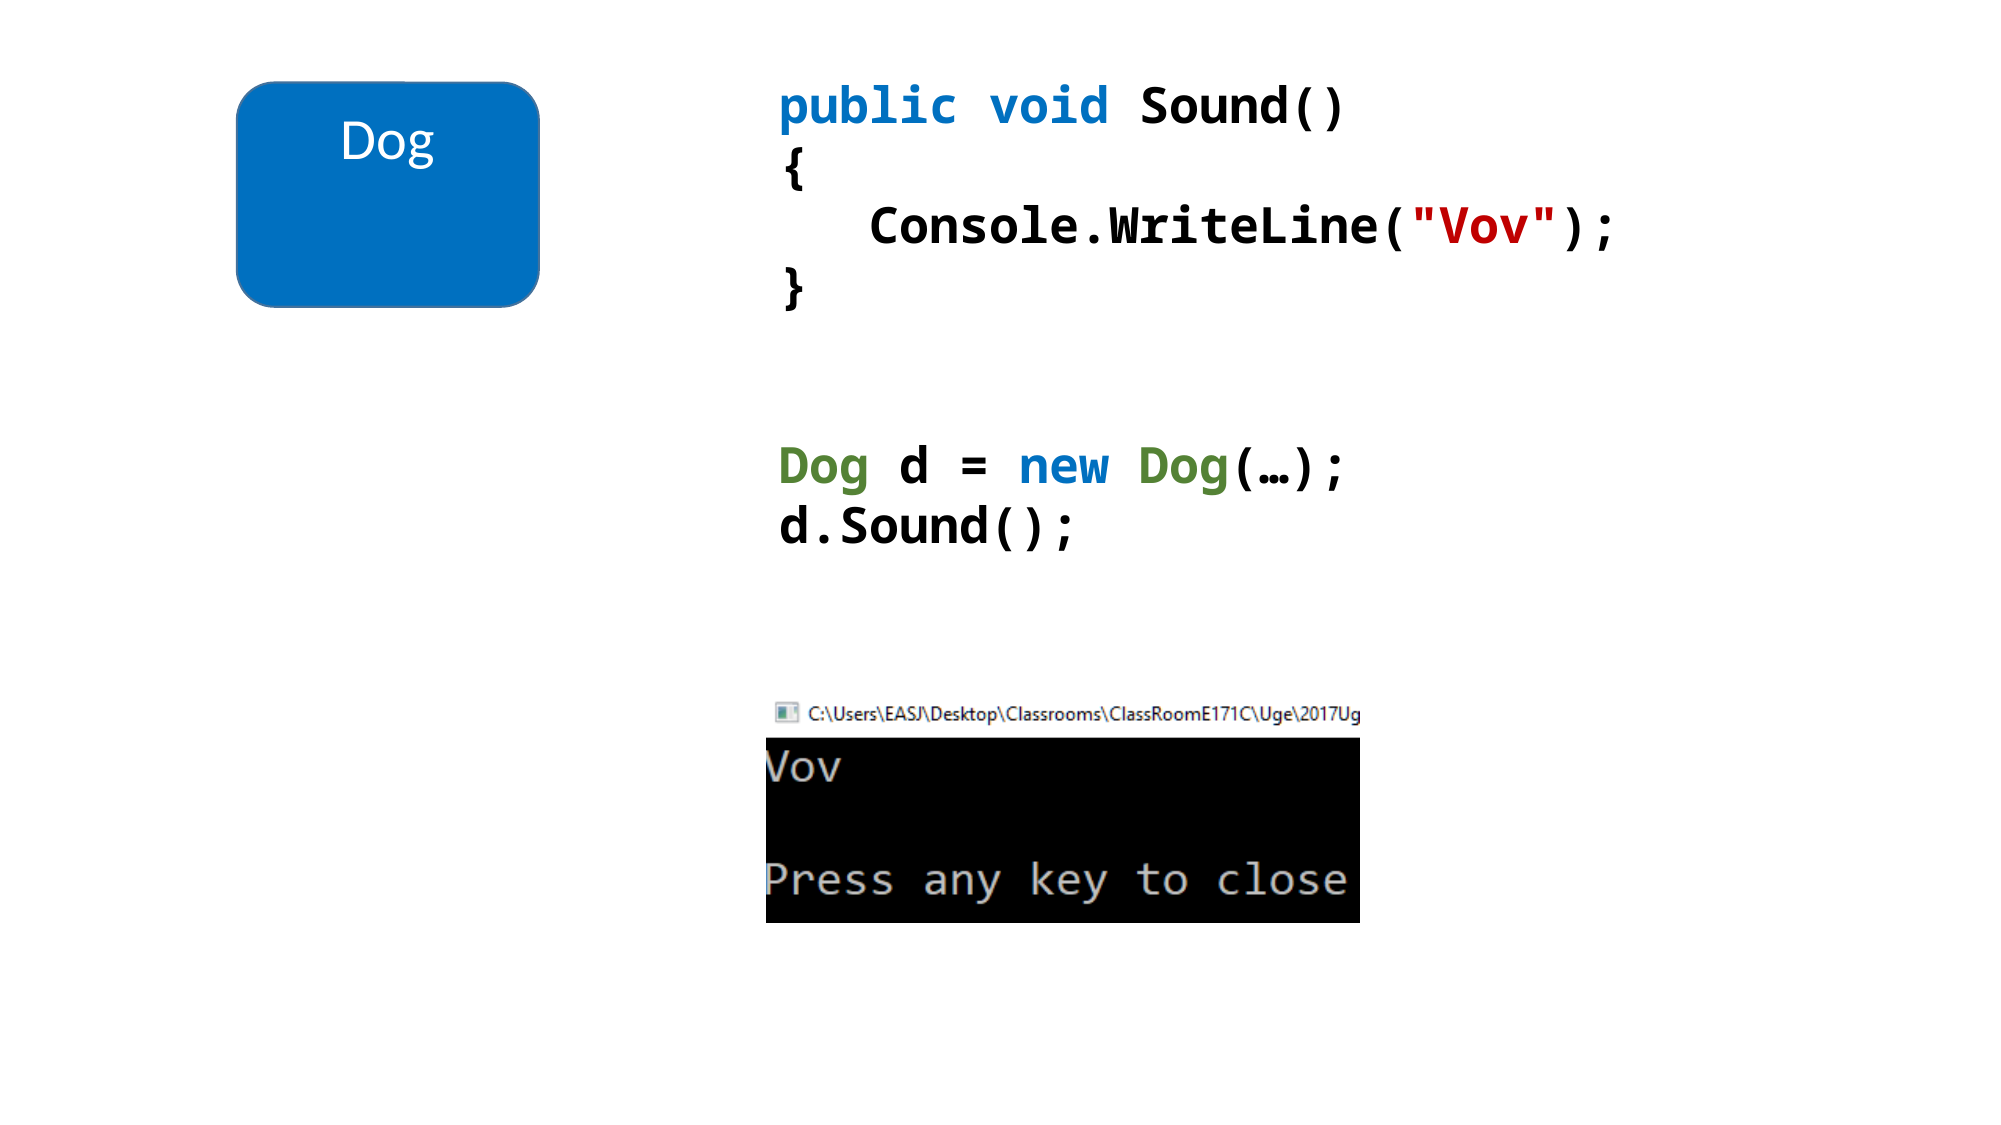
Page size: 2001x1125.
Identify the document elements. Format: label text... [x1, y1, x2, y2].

text_box public void Sound() { Console.WriteLine("Vov"); } Dog d = new Dog(…); d.Sound(); [764, 65, 1754, 621]
picture [766, 691, 1360, 923]
text_box Dog [235, 81, 540, 308]
